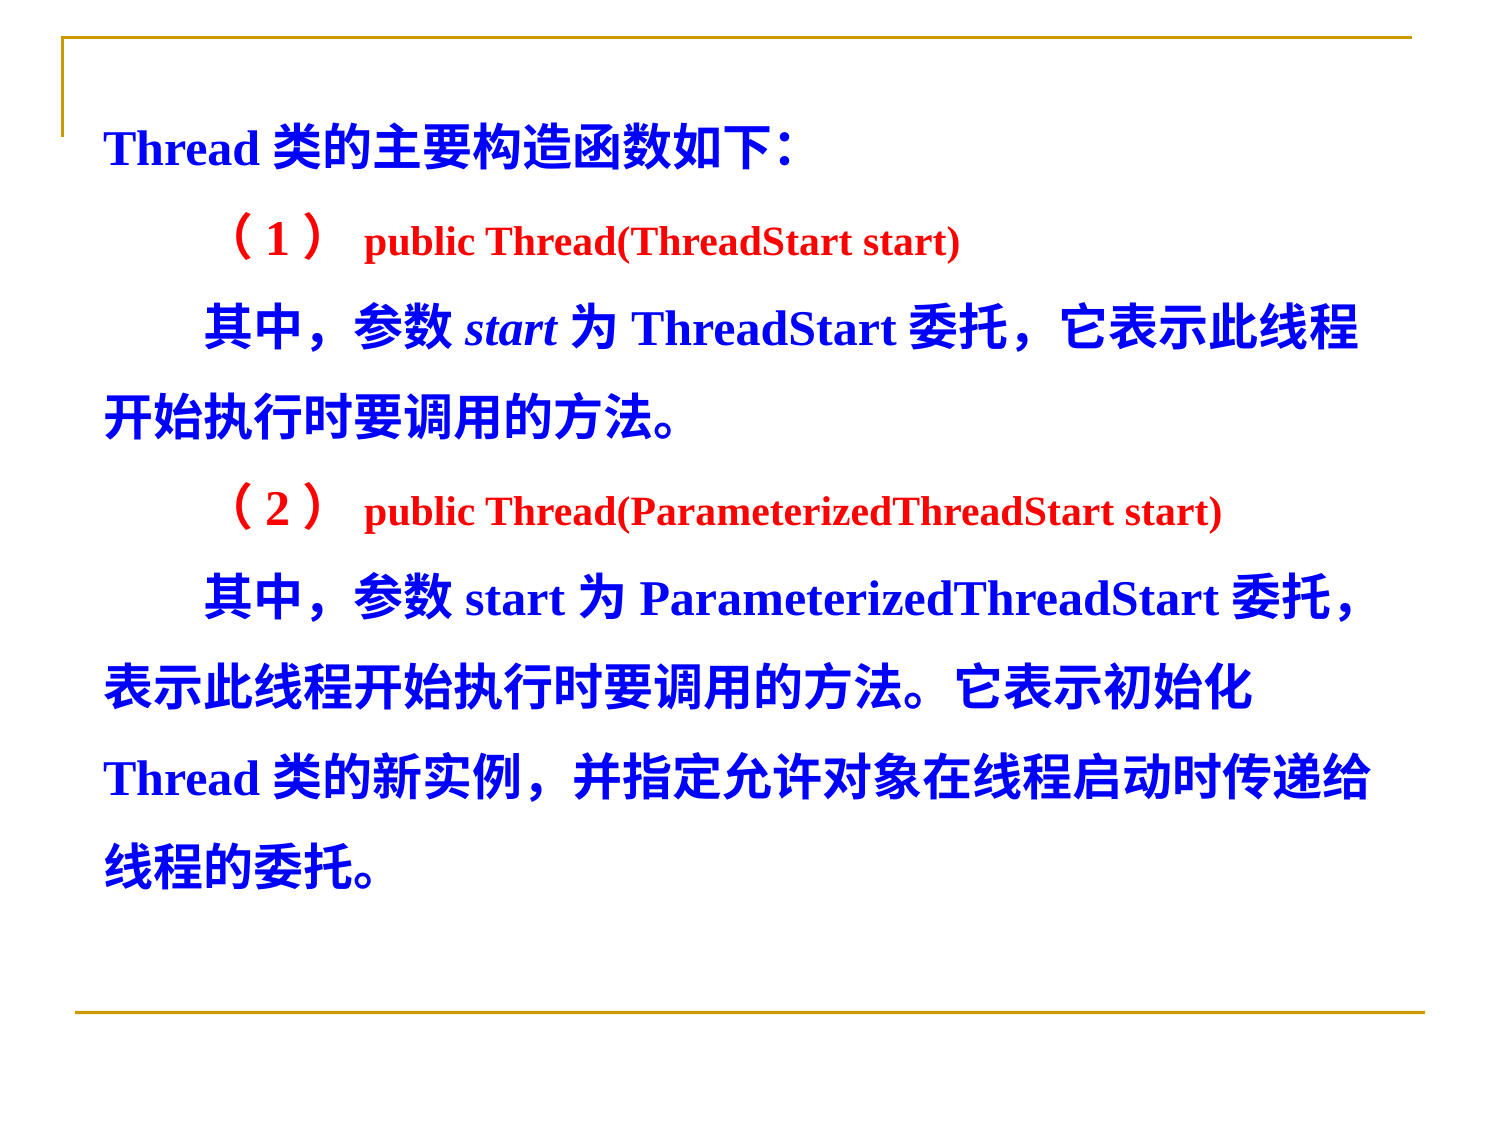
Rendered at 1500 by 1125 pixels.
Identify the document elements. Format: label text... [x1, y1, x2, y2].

text_box Thread类的主要构造函数如下： （1）public Thread(ThreadStart start) 其中，参数start为ThreadStart委托，它表示此线程开始执行时要调用的方法。 （2）public Thread(ParameterizedThreadStart start) 其中，参数start为ParameterizedThreadStart委托，表示此线程开始执行时要调用的方法。它表示初始化Thread类的新实例，并指定允许对象在线程启动时传递给线程的委托。 [88, 78, 1424, 903]
